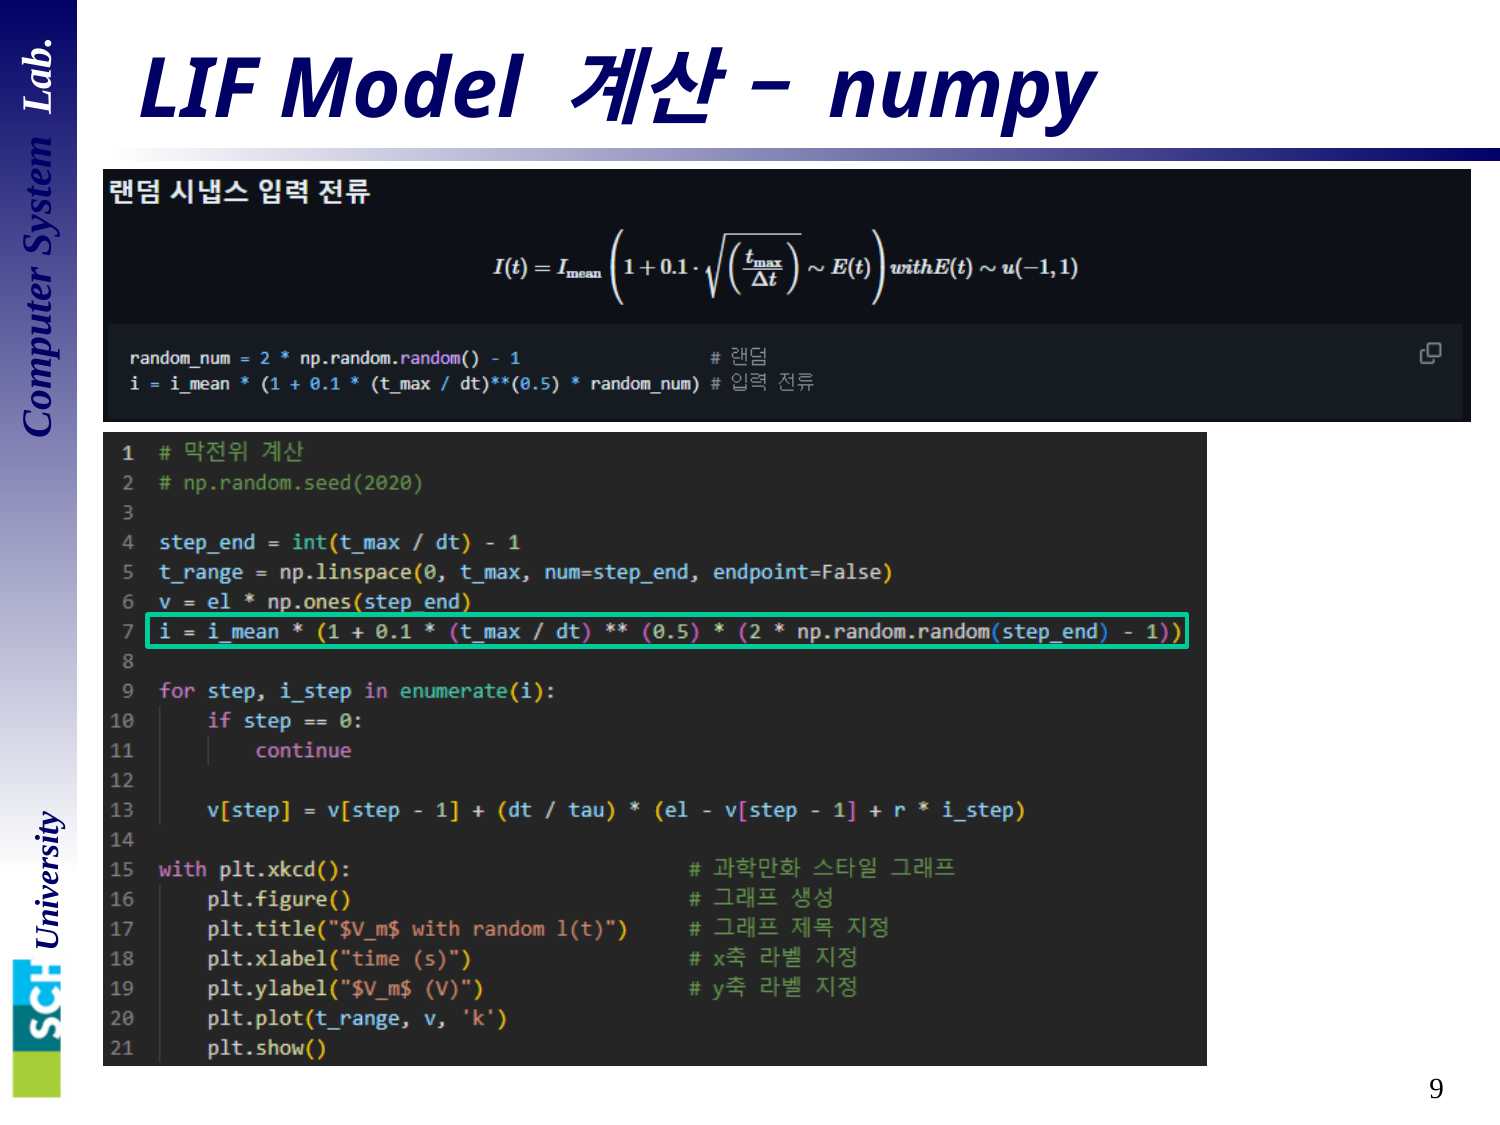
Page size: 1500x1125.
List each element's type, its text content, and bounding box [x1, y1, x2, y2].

picture [103, 432, 1207, 1066]
title LIF Model 계산 – numpy [123, 25, 1460, 143]
picture [5, 952, 69, 1104]
picture [103, 169, 1471, 422]
